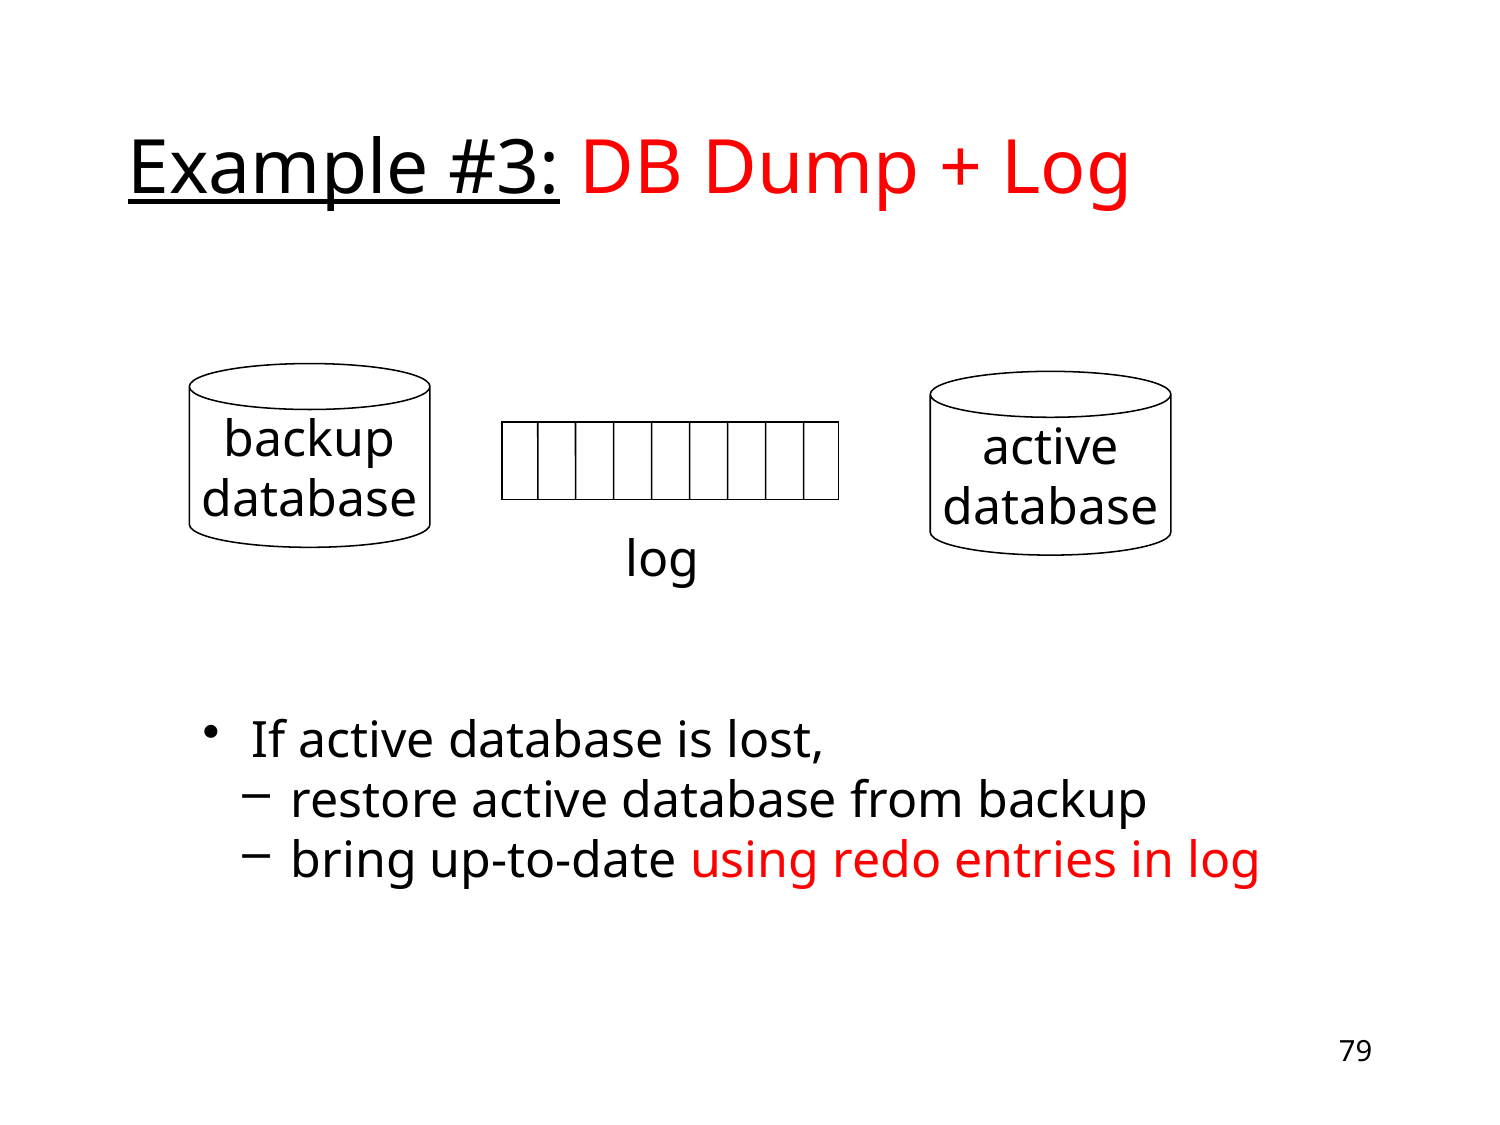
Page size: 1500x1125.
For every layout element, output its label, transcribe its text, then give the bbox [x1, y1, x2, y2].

text_box [576, 421, 613, 500]
text_box backup database [189, 363, 430, 548]
slide_number 79 [1074, 1024, 1388, 1101]
text_box log [611, 519, 715, 595]
title Example #3: DB Dump + Log [112, 99, 1388, 227]
text_box [690, 421, 727, 500]
text_box [538, 421, 575, 500]
text_box [766, 421, 803, 500]
text_box [501, 421, 537, 500]
text_box [652, 421, 689, 500]
text_box If active database is lost, restore active database from backup bring up-to-date using redo entries in log [188, 700, 1277, 895]
text_box [804, 421, 839, 500]
text_box active database [930, 371, 1171, 556]
text_box [614, 421, 651, 500]
text_box [728, 421, 765, 500]
